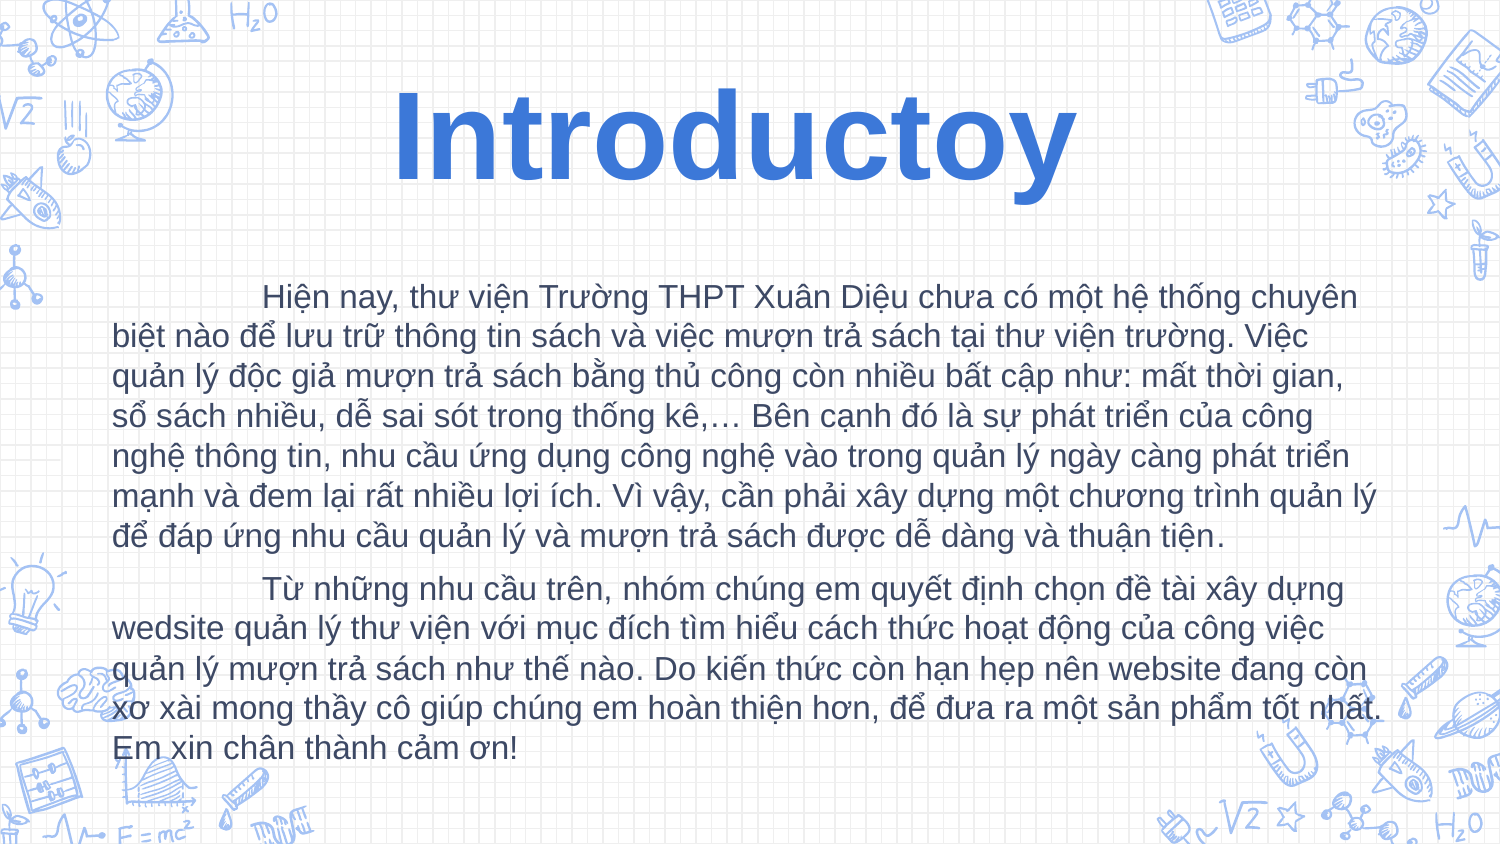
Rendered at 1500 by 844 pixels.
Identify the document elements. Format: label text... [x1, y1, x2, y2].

list Hiện nay, thư viện Trường THPT Xuân Diệu chưa có một hệ thống chuyên biệt nào để lưu trữ thông tin sách và việc mượn trả sách tại thư viện trường. Việc quản lý độc giả mượn trả sách bằng thủ công còn nhiều bất cập như: mất thời gian, sổ sách nhiều, dễ sai sót trong thống kê,… Bên cạnh đó là sự phát triển của công nghệ thông tin, nhu cầu ứng dụng công nghệ vào trong quản lý ngày càng phát triển mạnh và đem lại rất nhiều lợi ích. Vì vậy, cần phải xây dựng một chương trình quản lý để đáp ứng nhu cầu quản lý và mượn trả sách được dễ dàng và thuận tiện. Từ những nhu cầu trên, nhóm chúng em quyết định chọn đề tài xây dựng wedsite quản lý thư viện với mục đích tìm hiểu cách thức hoạt động của công việc quản lý mượn trả sách như thế nào. Do kiến thức còn hạn hẹp nên website đang còn xơ xài mong thầy cô giúp chúng em hoàn thiện hơn, để đưa ra một sản phẩm tốt nhất. Em xin chân thành cảm ơn! [96, 259, 1405, 844]
title Introductoy [375, 44, 1138, 220]
